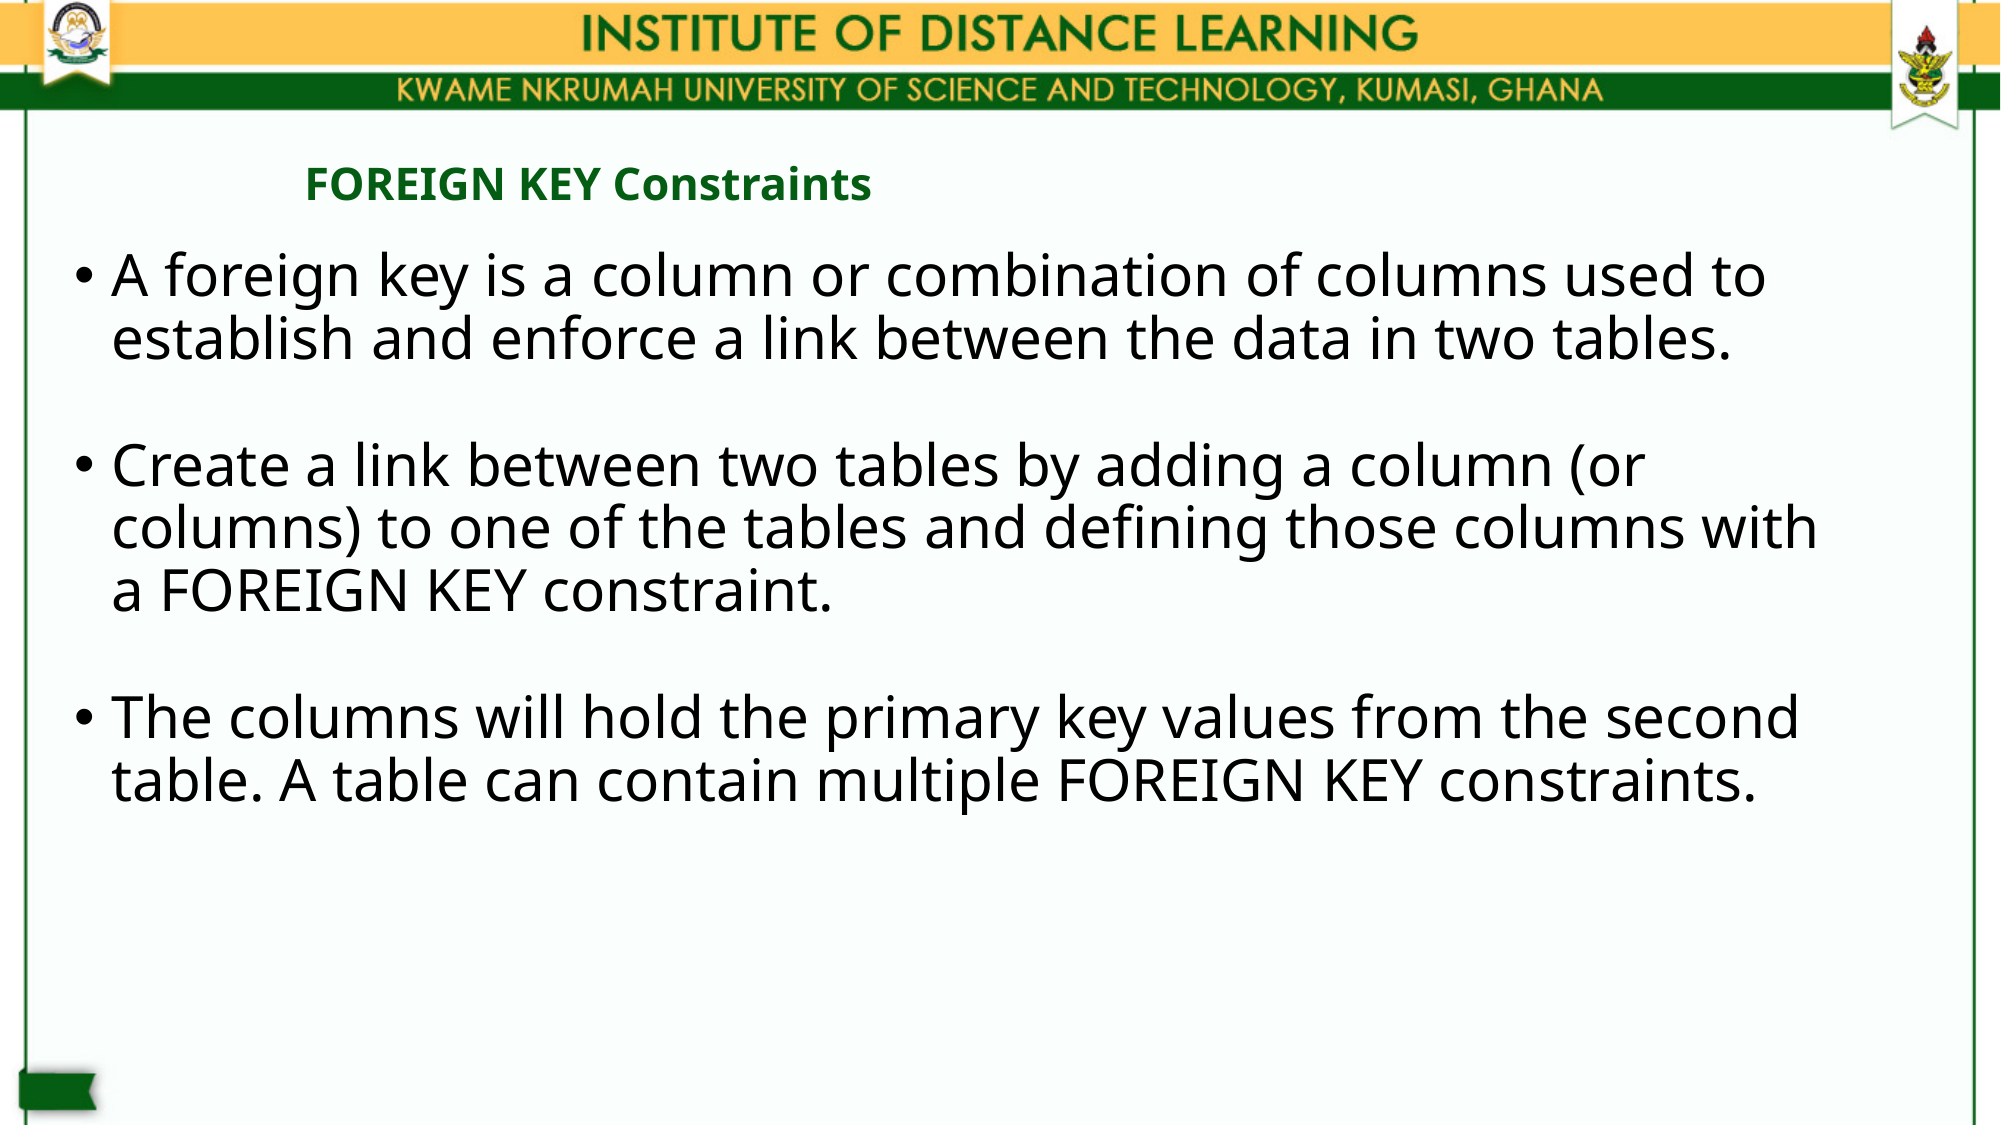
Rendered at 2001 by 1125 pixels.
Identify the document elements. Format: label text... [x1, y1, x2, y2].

title FOREIGN KEY Constraints [289, 153, 1640, 238]
picture [0, 0, 2001, 1125]
list A foreign key is a column or combination of columns used to establish and enforce a link between the data in two tables. Create a link between two tables by adding a column (or columns) to one of the tables and defining those columns with a FOREIGN KEY constraint. The columns will hold the primary key values from the second table. A table can contain multiple FOREIGN KEY constraints. [59, 238, 1870, 1006]
